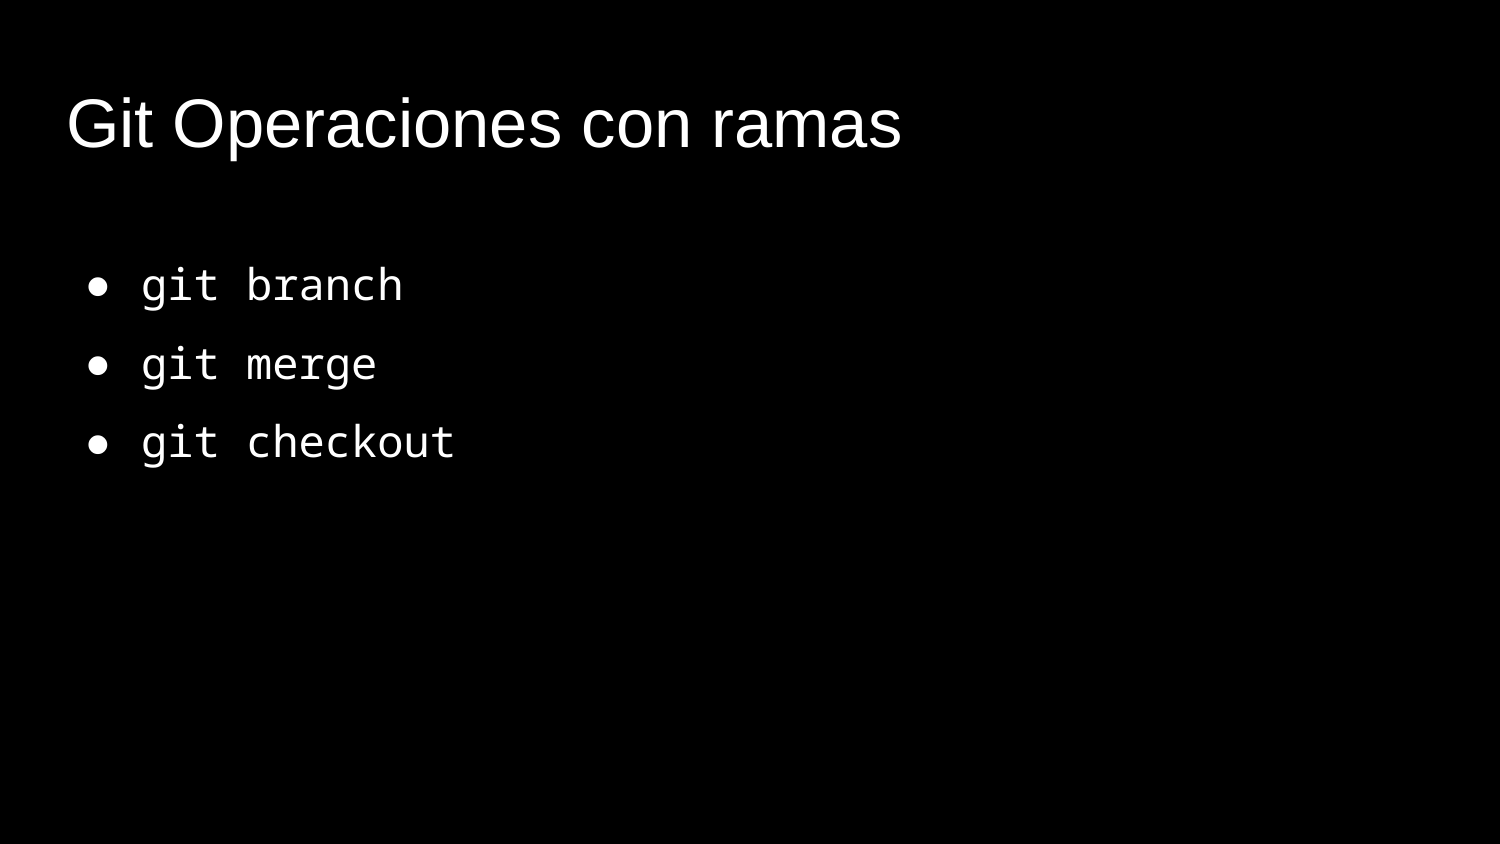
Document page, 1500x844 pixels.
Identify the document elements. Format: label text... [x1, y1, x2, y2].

title Git Operaciones con ramas [51, 72, 1449, 167]
list git branch git merge git checkout [51, 215, 1449, 750]
